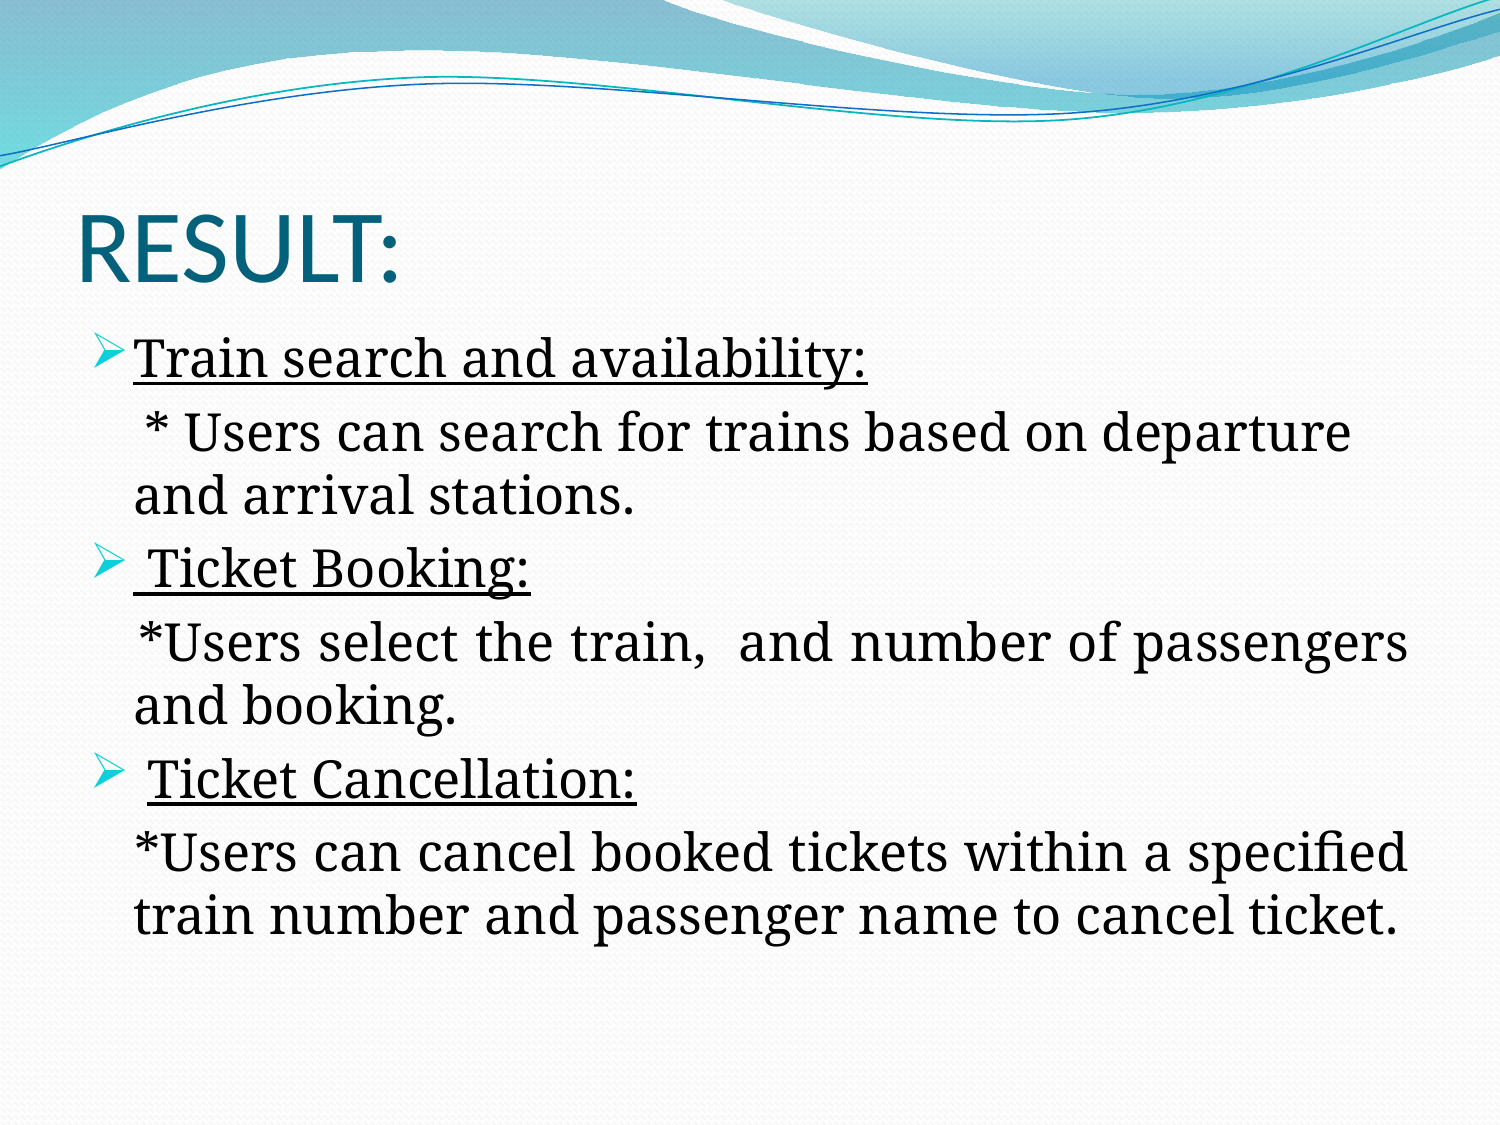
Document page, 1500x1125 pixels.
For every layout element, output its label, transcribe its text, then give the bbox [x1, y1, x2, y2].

list Train search and availability: * Users can search for trains based on departure and arrival stations. Ticket Booking: *Users select the train, and number of passengers and booking. Ticket Cancellation: *Users can cancel booked tickets within a specified train number and passenger name to cancel ticket. [75, 317, 1425, 1038]
title RESULT: [75, 115, 1425, 303]
